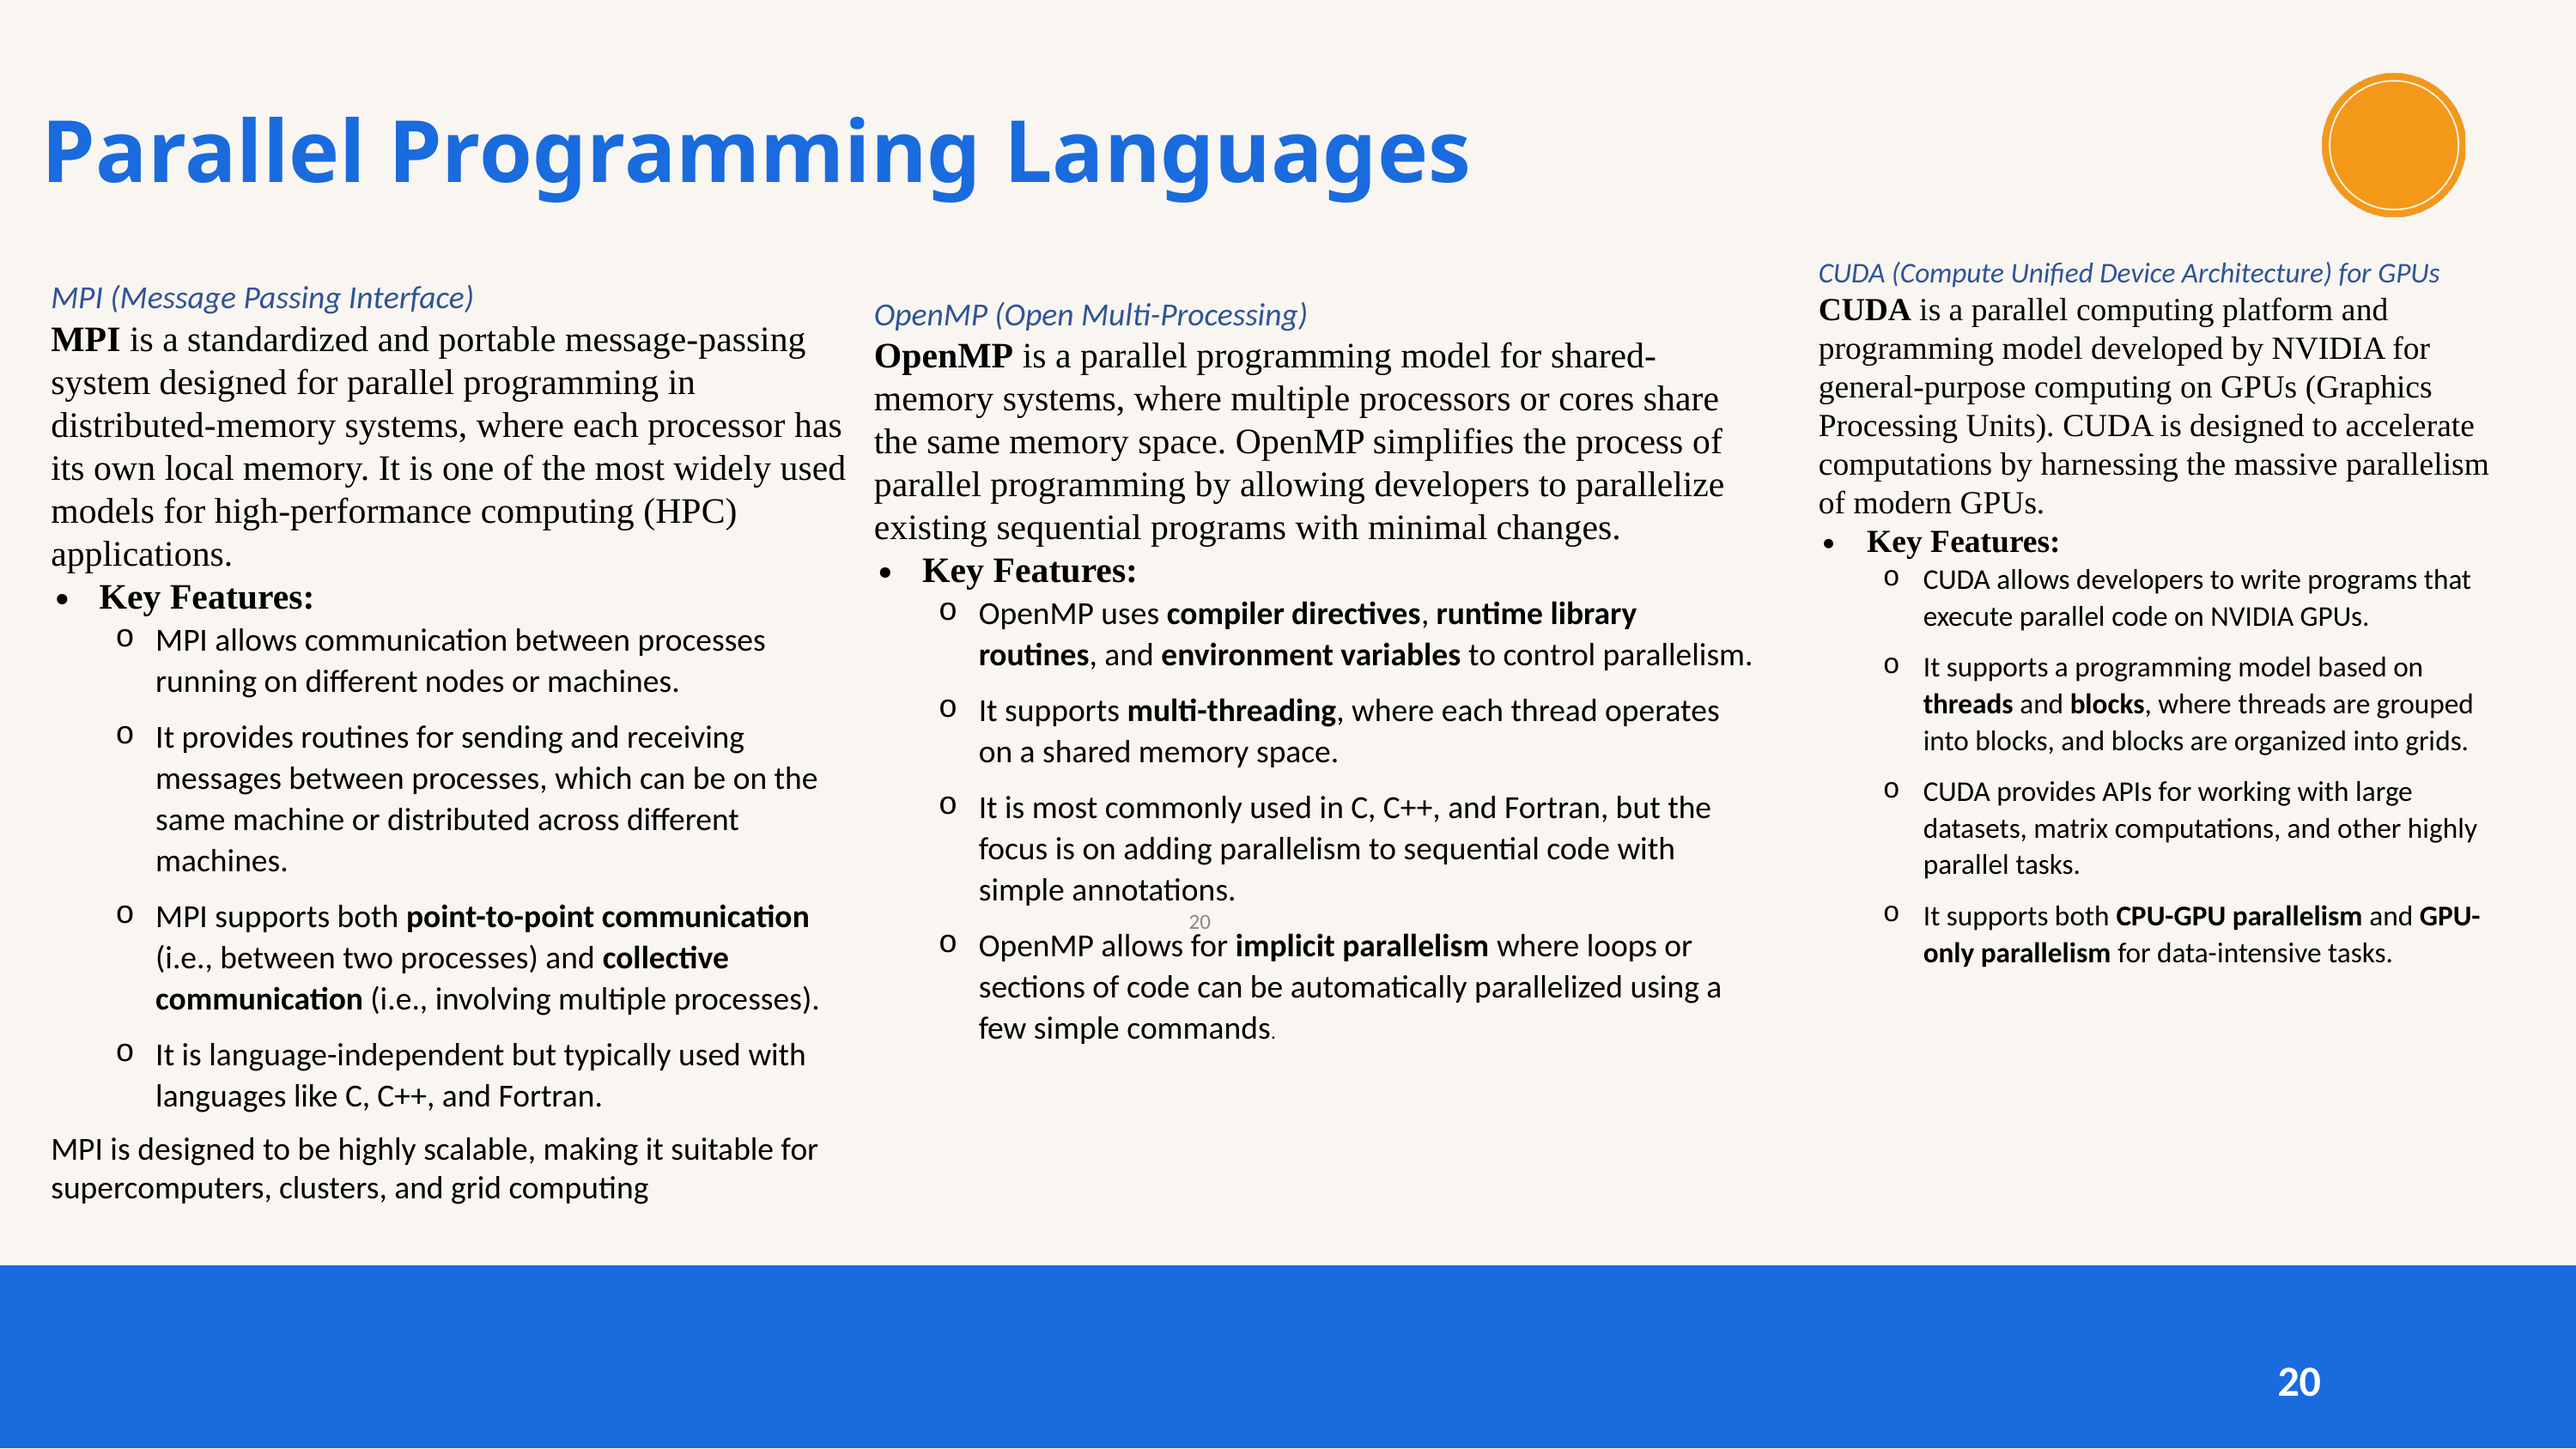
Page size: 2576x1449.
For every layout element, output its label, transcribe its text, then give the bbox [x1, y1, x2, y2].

text_box Parallel Programming Languages [42, 57, 2200, 200]
text_box [2322, 73, 2466, 217]
slide_number ‹#› [922, 894, 1224, 947]
text_box 20 [2264, 1346, 2335, 1411]
text_box CUDA (Compute Unified Device Architecture) for GPUs CUDA is a parallel computing platform and programming model developed by NVIDIA for general-purpose computing on GPUs (Graphics Processing Units). CUDA is designed to accelerate computations by harnessing the massive parallelism of modern GPUs. Key Features: CUDA allows developers to write programs that execute parallel code on NVIDIA GPUs. It supports a programming model based on threads and blocks, where threads are grouped into blocks, and blocks are organized into grids. CUDA provides APIs for working with large datasets, matrix computations, and other highly parallel tasks. It supports both CPU-GPU parallelism and GPU-only parallelism for data-intensive tasks. [1805, 245, 2512, 975]
text_box MPI (Message Passing Interface) MPI is a standardized and portable message-passing system designed for parallel programming in distributed-memory systems, where each processor has its own local memory. It is one of the most widely used models for high-performance computing (HPC) applications. Key Features: MPI allows communication between processes running on different nodes or machines. It provides routines for sending and receiving messages between processes, which can be on the same machine or distributed across different machines. MPI supports both point-to-point communication (i.e., between two processes) and collective communication (i.e., involving multiple processes). It is language-independent but typically used with languages like C, C++, and Fortran. MPI is designed to be highly scalable, making it suitable for supercomputers, clusters, and grid computing [38, 267, 861, 1212]
text_box [0, 1265, 2576, 1449]
text_box OpenMP (Open Multi-Processing) OpenMP is a parallel programming model for shared-memory systems, where multiple processors or cores share the same memory space. OpenMP simplifies the process of parallel programming by allowing developers to parallelize existing sequential programs with minimal changes. Key Features: OpenMP uses compiler directives, runtime library routines, and environment variables to control parallelism. It supports multi-threading, where each thread operates on a shared memory space. It is most commonly used in C, C++, and Fortran, but the focus is on adding parallelism to sequential code with simple annotations. OpenMP allows for implicit parallelism where loops or sections of code can be automatically parallelized using a few simple commands. [860, 284, 1771, 1052]
